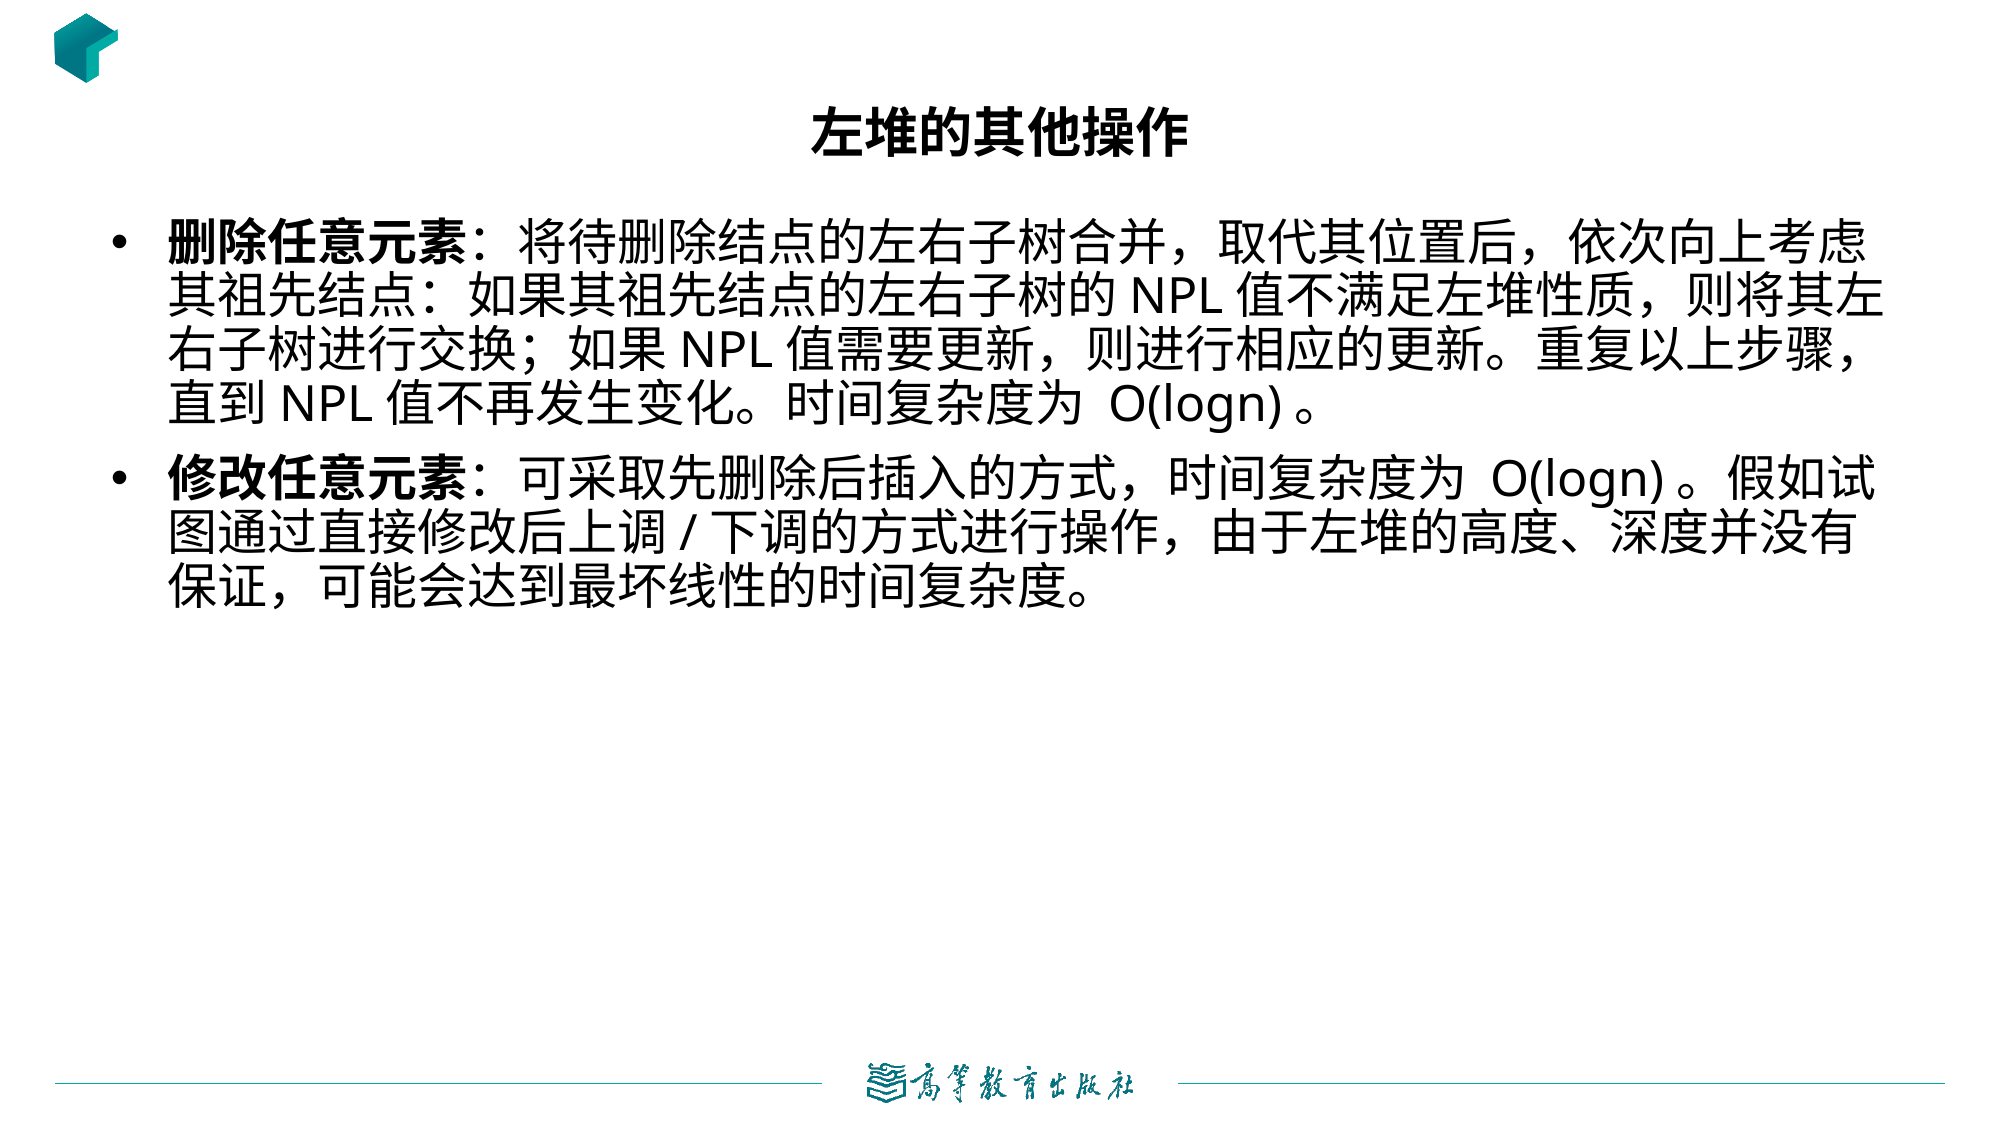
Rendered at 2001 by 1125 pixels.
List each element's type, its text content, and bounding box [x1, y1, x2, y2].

title 左堆的其他操作 [137, 92, 1863, 178]
list 删除任意元素：将待删除结点的左右子树合并，取代其位置后，依次向上考虑其祖先结点：如果其祖先结点的左右子树的NPL值不满足左堆性质，则将其左右子树进行交换；如果NPL值需要更新，则进行相应的更新。重复以上步骤，直到NPL值不再发生变化。时间复杂度为 O(log⁡n)。 修改任意元素：可采取先删除后插入的方式，时间复杂度为 O(log⁡n)。假如试图通过直接修改后上调/下调的方式进行操作，由于左堆的高度、深度并没有保证，可能会达到最坏线性的时间复杂度。 [95, 209, 1910, 1039]
picture [867, 1063, 1133, 1103]
